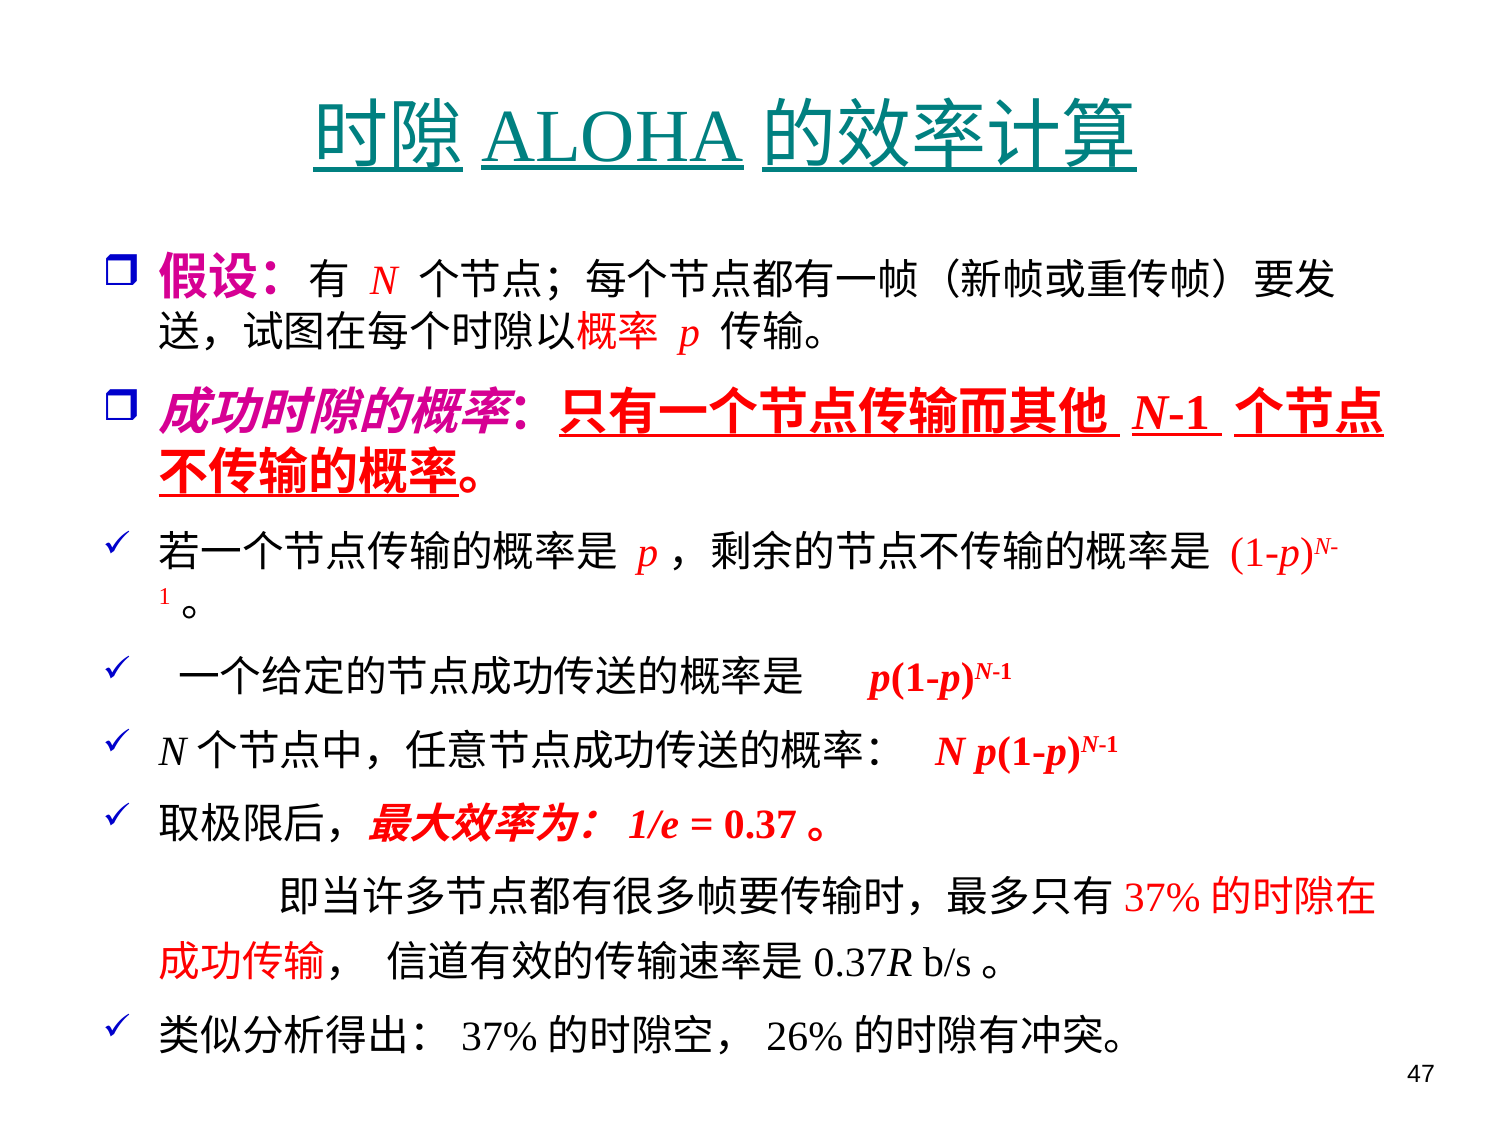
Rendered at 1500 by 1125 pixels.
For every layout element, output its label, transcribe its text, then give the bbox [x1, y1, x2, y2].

slide_number 47 [1339, 1050, 1450, 1125]
list 假设：有 N 个节点；每个节点都有一帧（新帧或重传帧）要发送，试图在每个时隙以概率 p 传输。 成功时隙的概率：只有一个节点传输而其他 N-1 个节点不传输的概率。 若一个节点传输的概率是 p，剩余的节点不传输的概率是 (1-p)N-1。 一个给定的节点成功传送的概率是 p(1-p)N-1 N个节点中，任意节点成功传送的概率： N p(1-p)N-1 取极限后，最大效率为：1/e = 0.37。 即当许多节点都有很多帧要传输时，最多只有37%的时隙在成功传输， 信道有效的传输速率是0.37R b/s。 类似分析得出：37%的时隙空，26%的时隙有冲突。 [87, 237, 1412, 1025]
title 时隙ALOHA的效率计算 [87, 37, 1363, 225]
